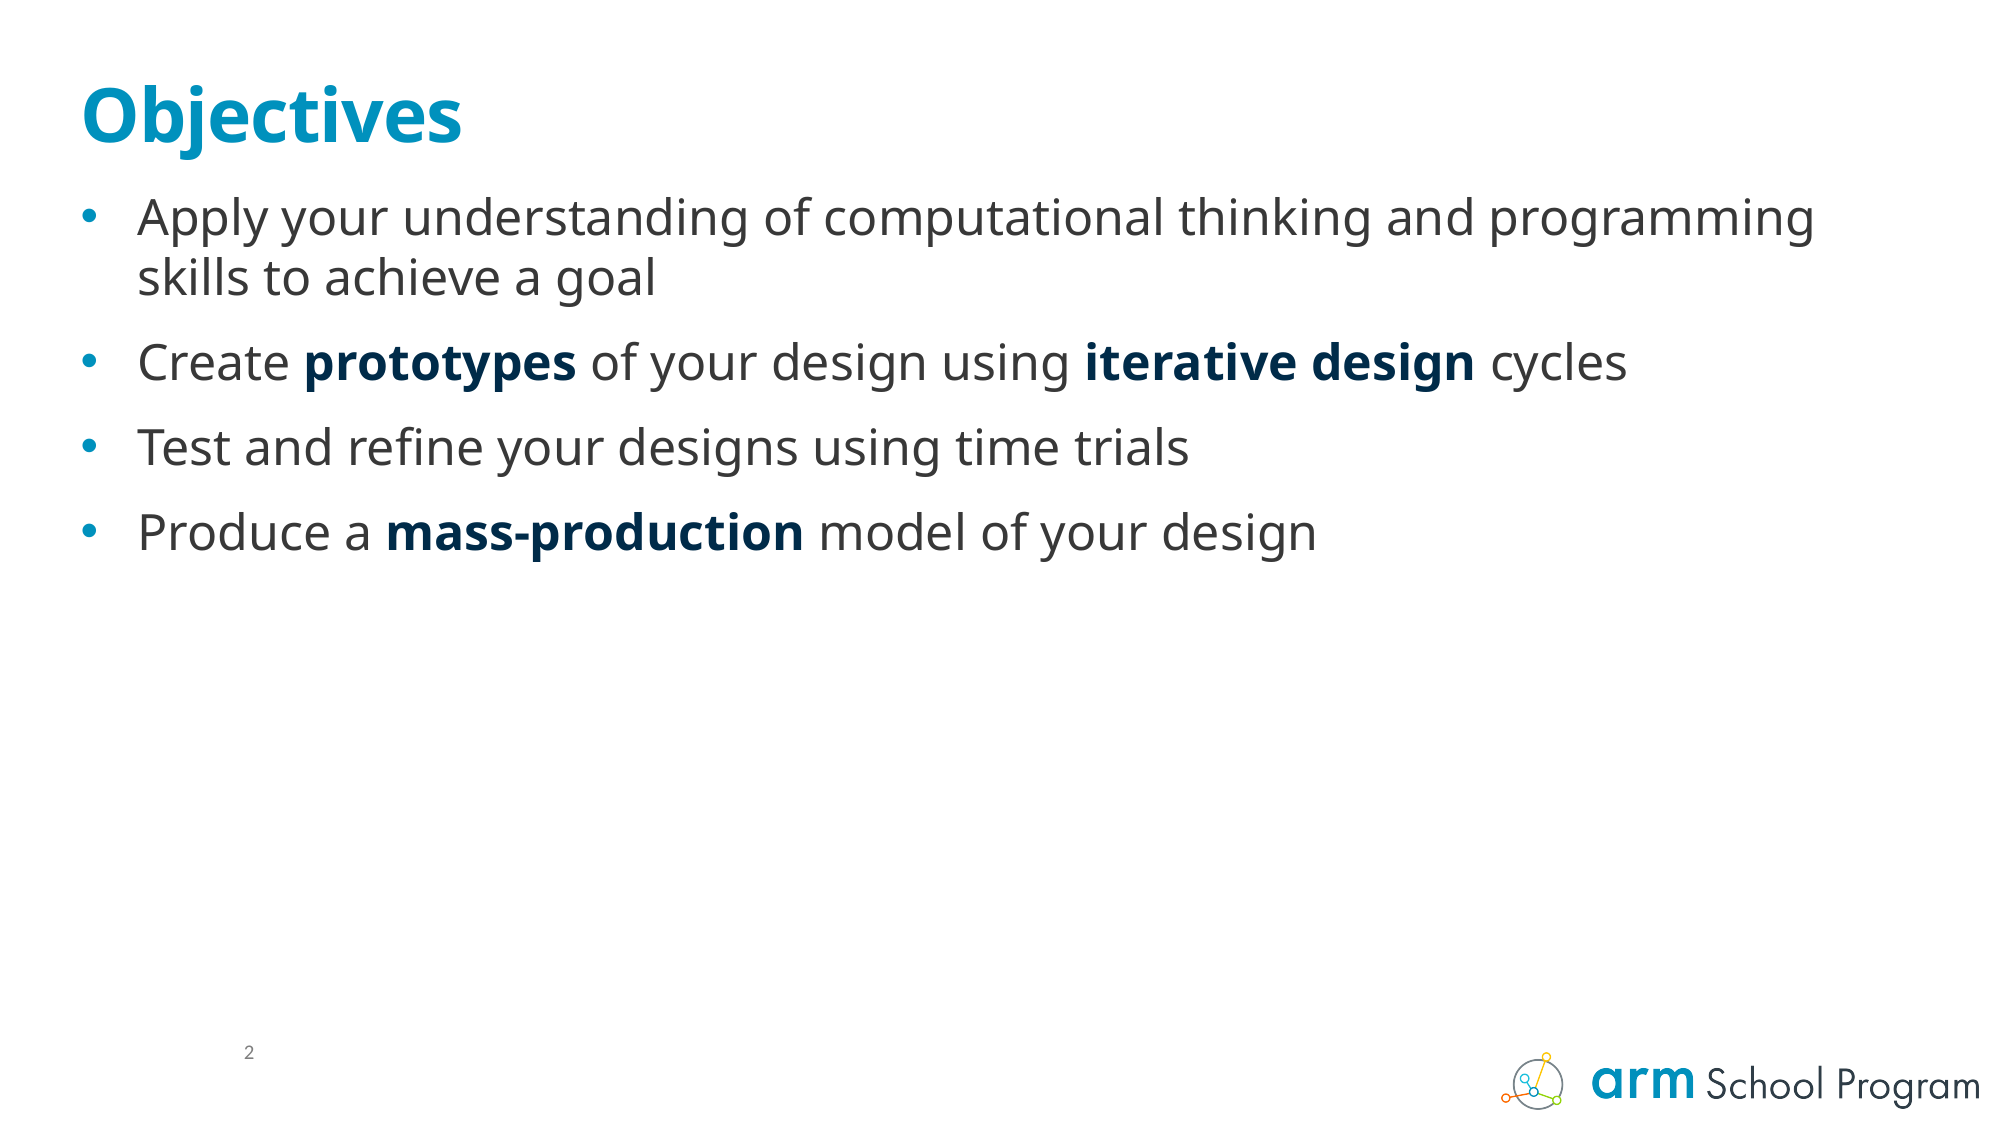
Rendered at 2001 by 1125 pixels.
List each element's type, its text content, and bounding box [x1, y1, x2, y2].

title Objectives [80, 48, 1915, 158]
list Apply your understanding of computational thinking and programming skills to achieve a goal Create prototypes of your design using iterative design cycles Test and refine your designs using time trials Produce a mass-production model of your design [80, 185, 1915, 940]
picture [1501, 1052, 1979, 1110]
